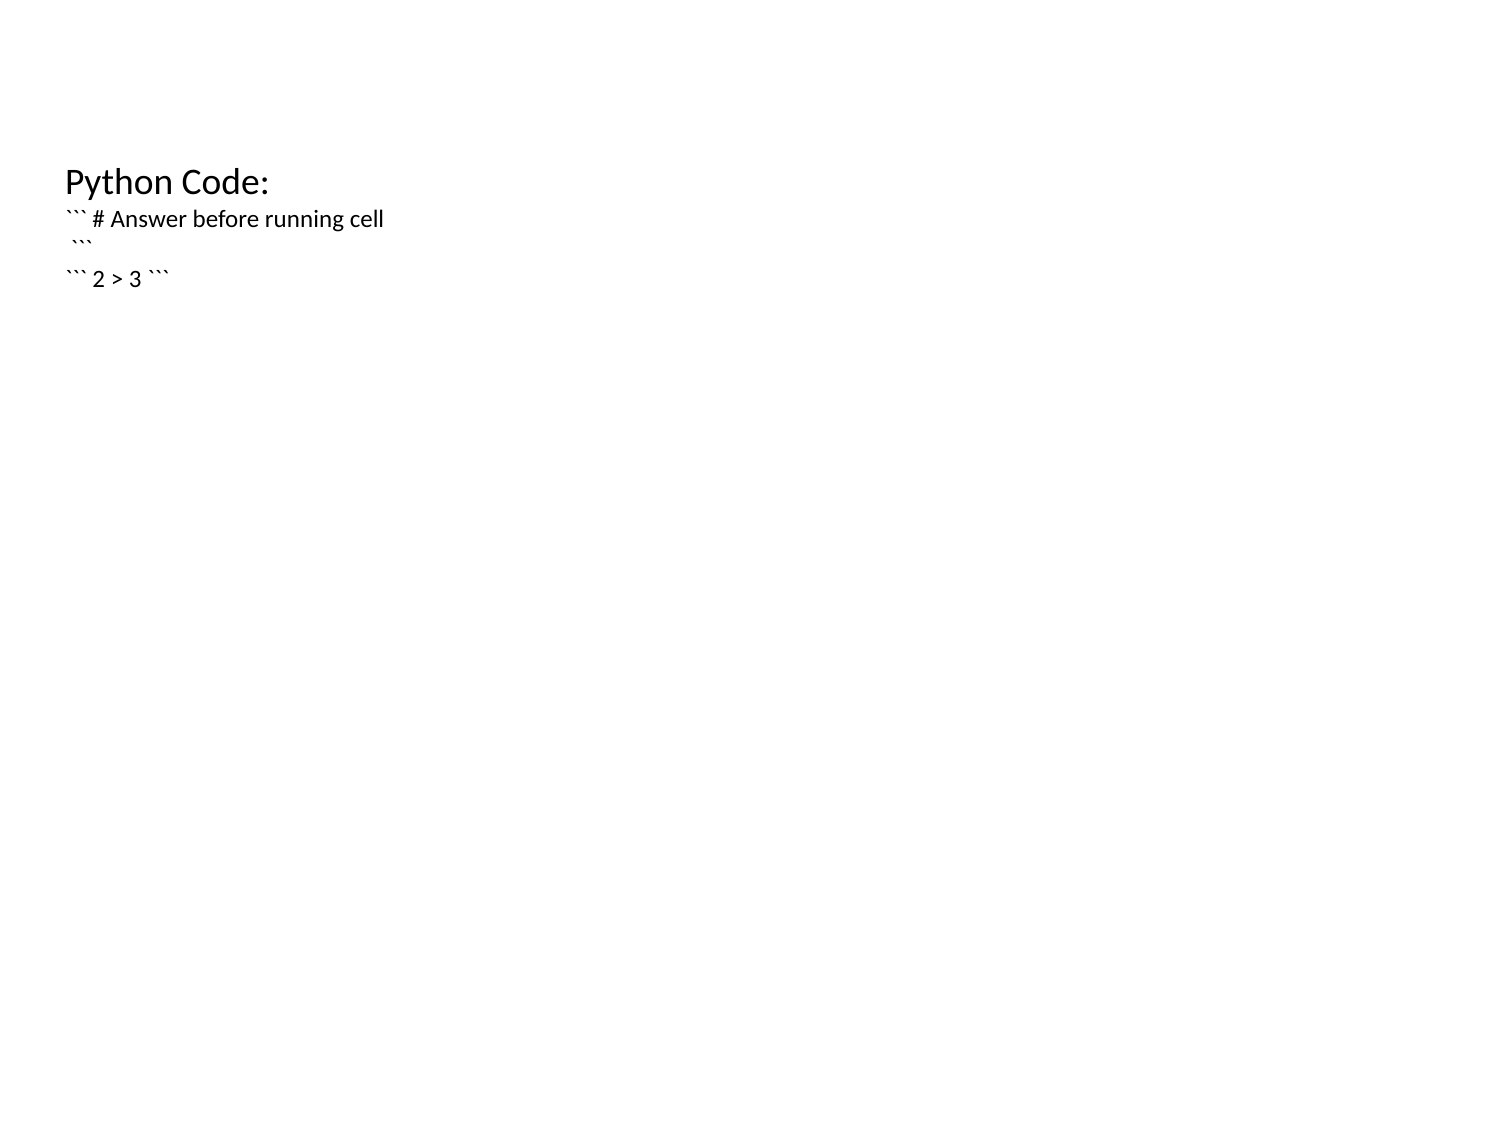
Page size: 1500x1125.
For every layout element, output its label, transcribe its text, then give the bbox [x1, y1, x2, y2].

text_box Python Code: ``` # Answer before running cell ``` ``` 2 > 3 ``` [50, 149, 400, 330]
